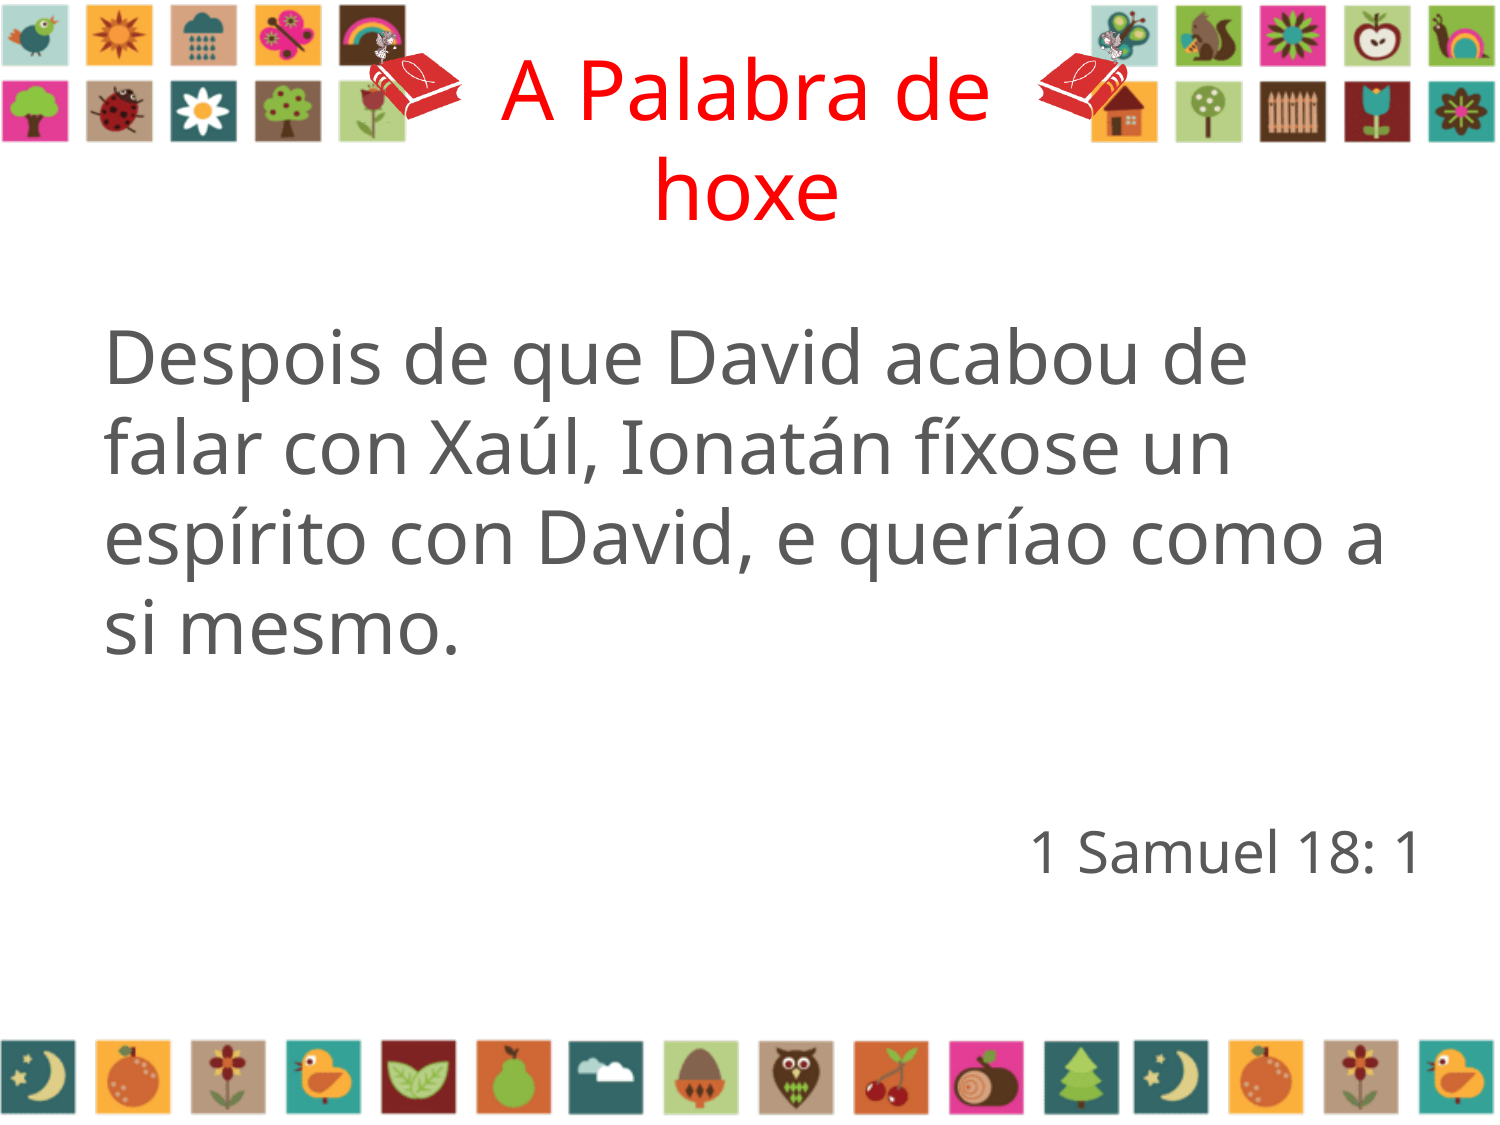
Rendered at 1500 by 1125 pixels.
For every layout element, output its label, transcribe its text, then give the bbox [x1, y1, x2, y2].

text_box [0, 1028, 1500, 1118]
text_box 1 Samuel 18: 1 [808, 807, 1441, 893]
picture [0, 3, 494, 150]
picture [1006, 3, 1500, 150]
text_box Despois de que David acabou de falar con Xaúl, Ionatán fíxose un espírito con David, e queríao como a si mesmo. [88, 302, 1436, 678]
text_box A Palabra de hoxe [414, 30, 1080, 245]
